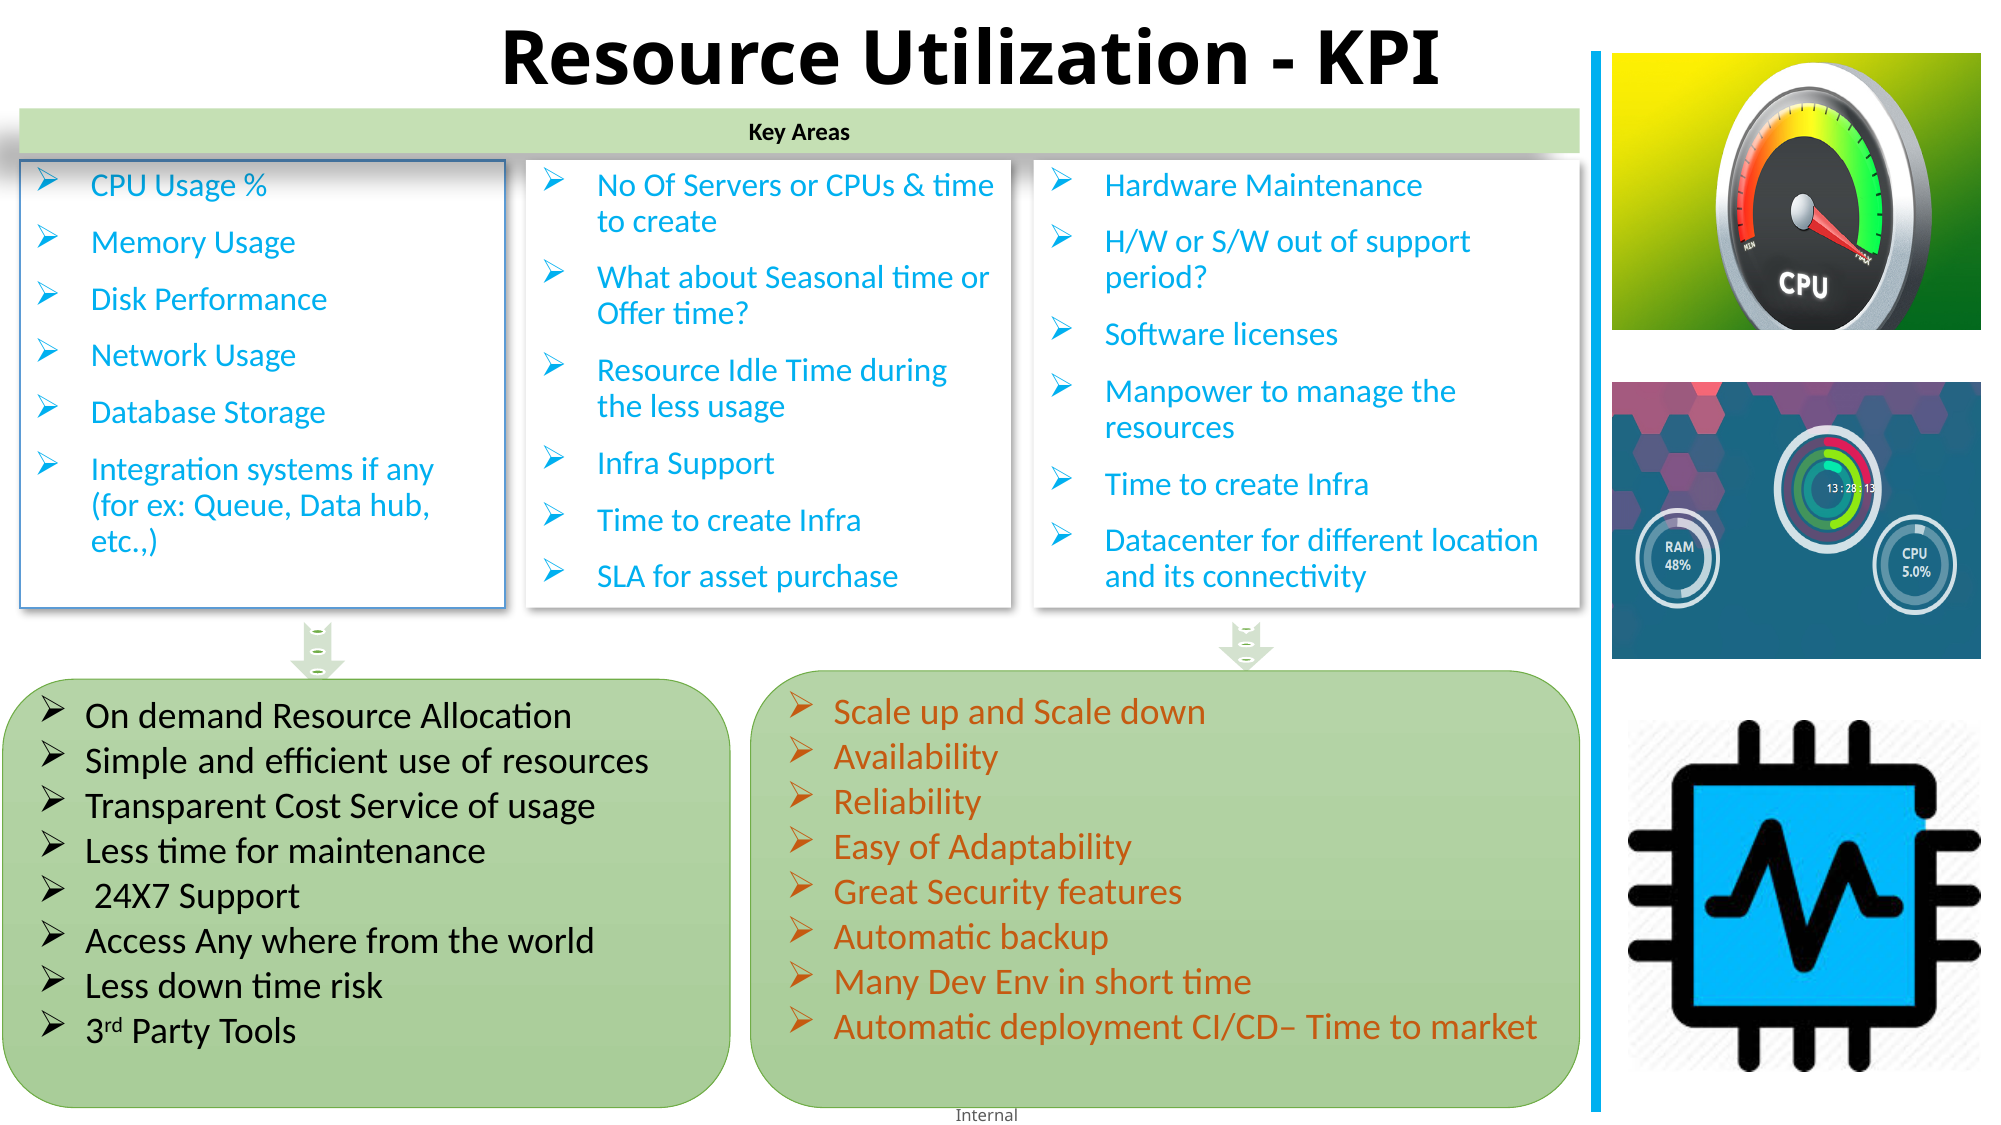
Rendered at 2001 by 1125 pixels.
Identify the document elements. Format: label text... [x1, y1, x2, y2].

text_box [1220, 577, 1272, 717]
text_box Hardware Maintenance H/W or S/W out of support period? Software licenses Manpower to manage the resources Time to create Infra Datacenter for different location and its connectivity [1032, 159, 1581, 609]
text_box On demand Resource Allocation Simple and efficient use of resources Transparent Cost Service of usage Less time for maintenance 24X7 Support Access Any where from the world Less down time risk 3rd Party Tools [2, 678, 731, 1109]
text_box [284, 586, 351, 725]
title Resource Utilization - KPI [425, 0, 1516, 108]
picture [1612, 382, 1981, 659]
subtitle CPU Usage % Memory Usage Disk Performance Network Usage Database Storage Integration systems if any (for ex: Queue, Data hub, etc.,) [19, 194, 506, 609]
text_box No Of Servers or CPUs & time to create What about Seasonal time or Offer time? Resource Idle Time during the less usage Infra Support Time to create Infra SLA for asset purchase [525, 159, 1012, 609]
picture [1612, 53, 1981, 330]
text_box Scale up and Scale down Availability Reliability Easy of Adaptability Great Security features Automatic backup Many Dev Env in short time Automatic deployment CI/CD– Time to market [750, 670, 1581, 1109]
picture [1628, 720, 1981, 1072]
text_box Key Areas [19, 108, 1580, 154]
